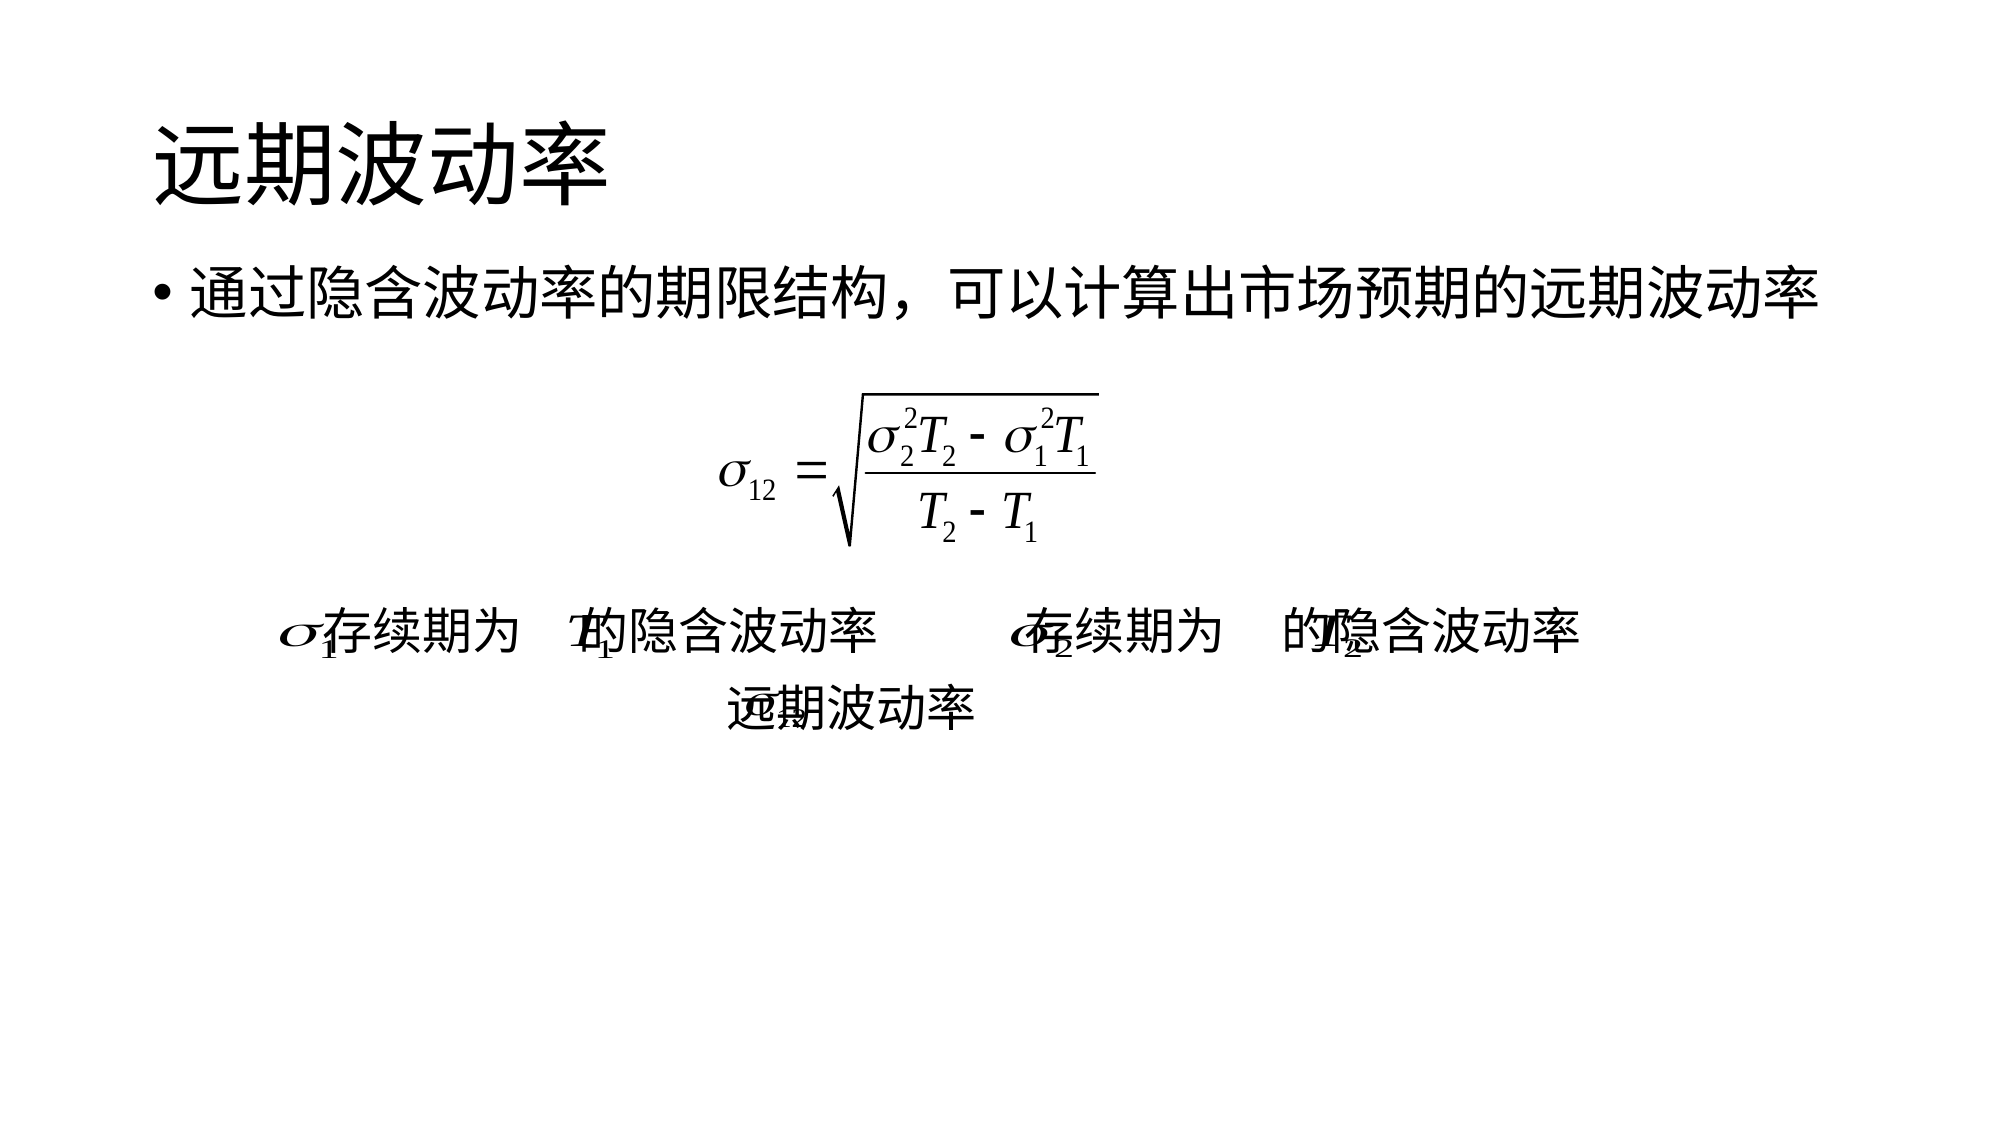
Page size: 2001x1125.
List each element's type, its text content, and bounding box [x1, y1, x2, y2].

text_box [737, 669, 818, 740]
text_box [269, 599, 350, 670]
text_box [1302, 599, 1378, 670]
title 远期波动率 [137, 59, 1863, 256]
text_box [558, 599, 623, 670]
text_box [712, 383, 1108, 559]
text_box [999, 599, 1087, 670]
list 通过隐含波动率的期限结构，可以计算出市场预期的远期波动率 存续期为 的隐含波动率 存续期为 的隐含波动率 远期波动率 [137, 256, 1863, 1014]
